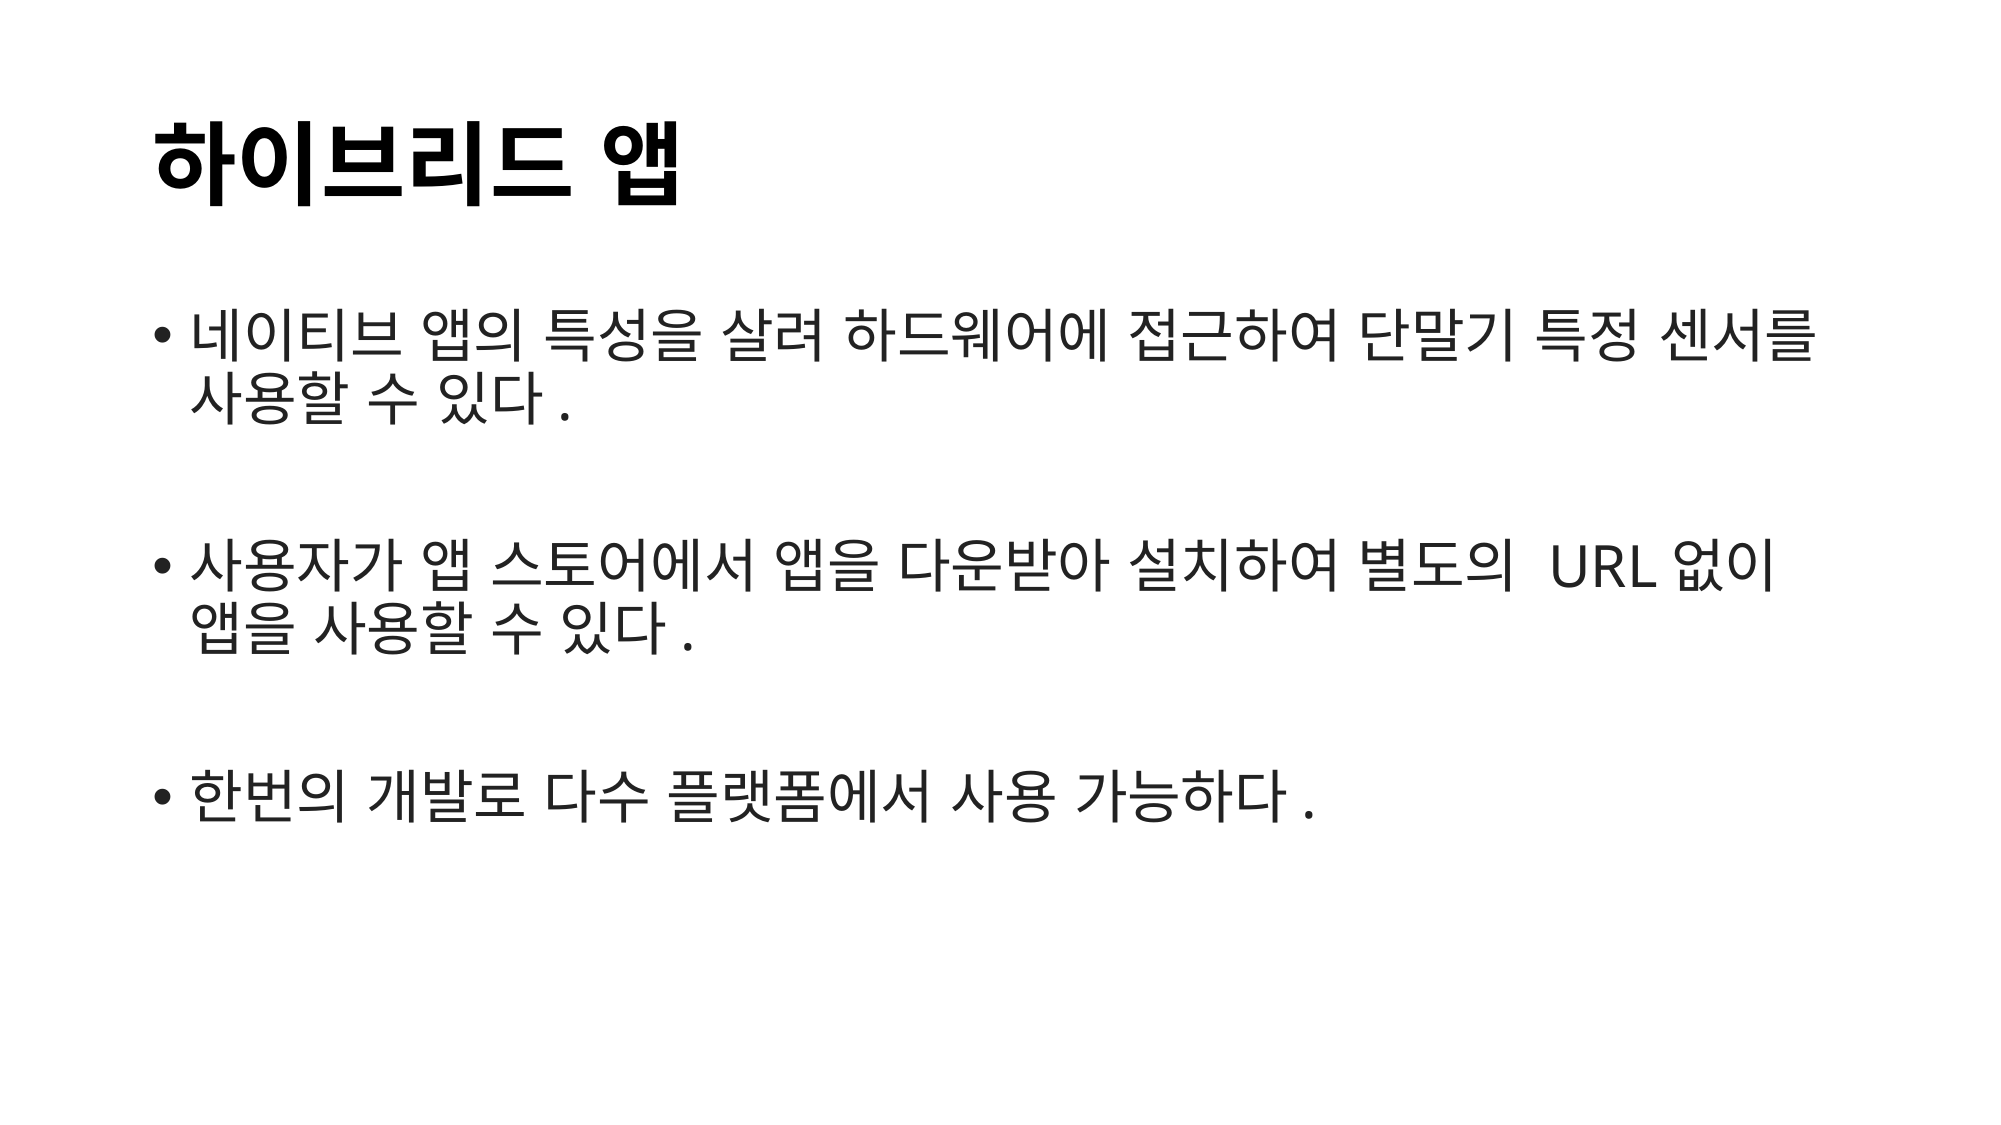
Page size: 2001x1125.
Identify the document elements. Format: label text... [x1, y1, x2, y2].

list 네이티브 앱의 특성을 살려 하드웨어에 접근하여 단말기 특정 센서를 사용할 수 있다. 사용자가 앱 스토어에서 앱을 다운받아 설치하여 별도의 URL없이 앱을 사용할 수 있다. 한번의 개발로 다수 플랫폼에서 사용 가능하다. [137, 299, 1863, 1014]
title 하이브리드 앱 [137, 59, 1863, 278]
